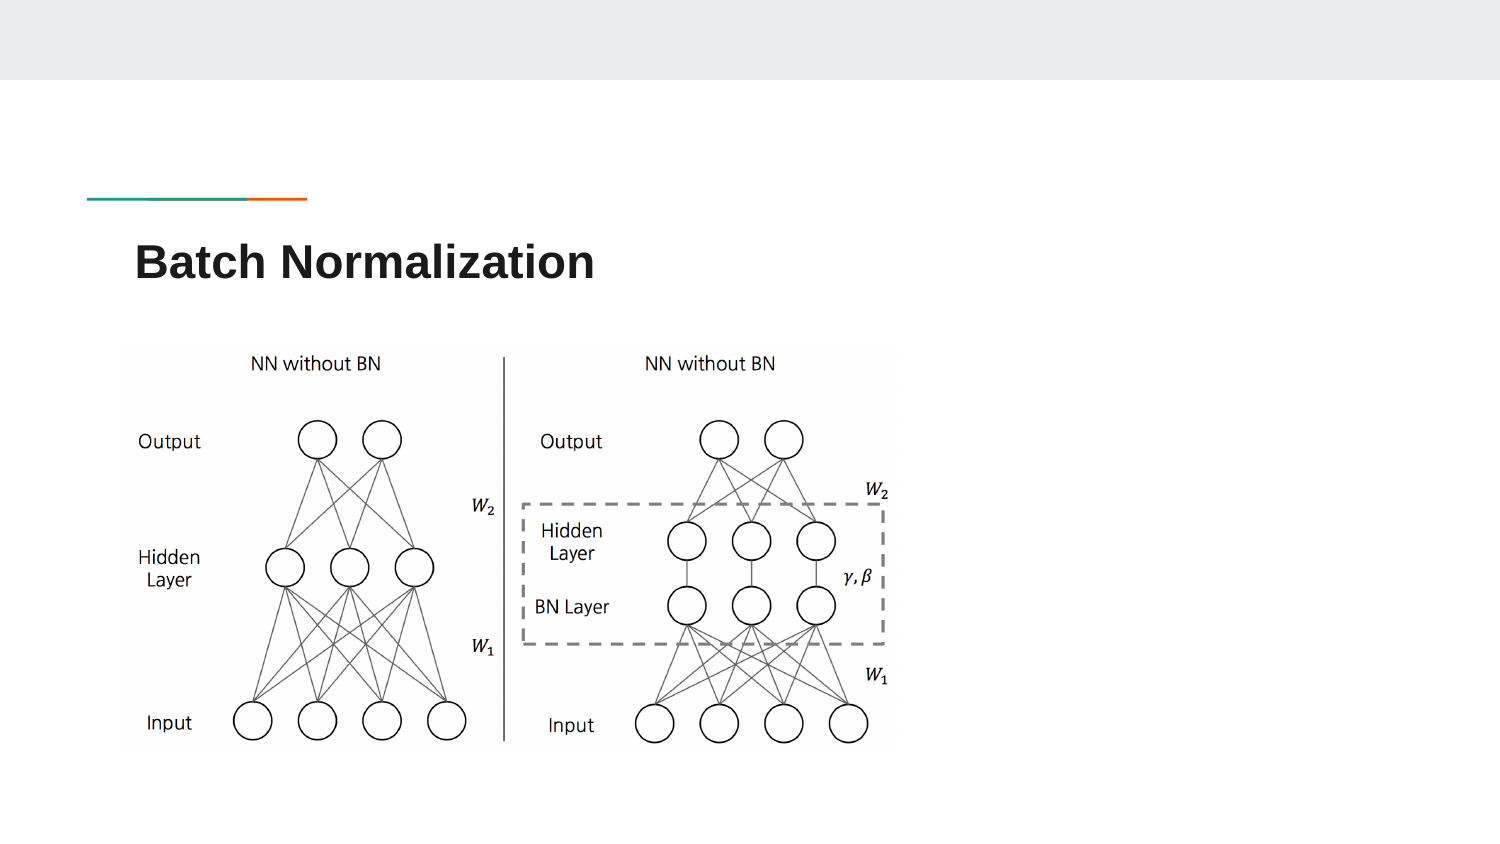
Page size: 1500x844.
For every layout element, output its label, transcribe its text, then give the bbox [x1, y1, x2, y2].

title Batch Normalization [119, 216, 1381, 305]
picture [119, 340, 901, 753]
